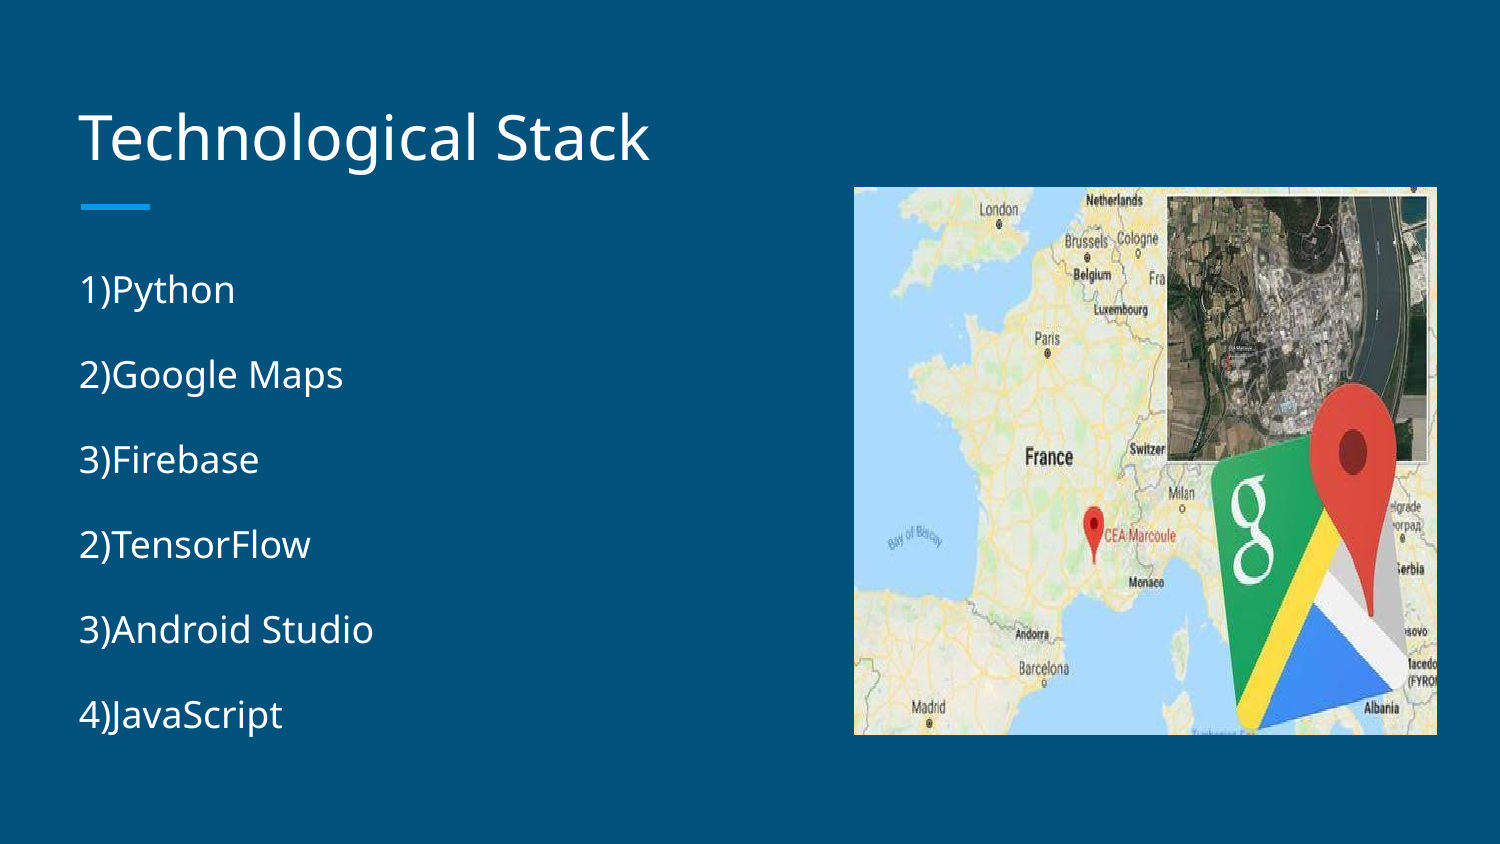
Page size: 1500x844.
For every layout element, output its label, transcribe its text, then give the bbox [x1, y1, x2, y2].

title Technological Stack [63, 75, 1437, 188]
list 1)Python 2)Google Maps 3)Firebase 2)TensorFlow 3)Android Studio 4)JavaScript [63, 244, 1437, 750]
picture [855, 188, 1436, 734]
